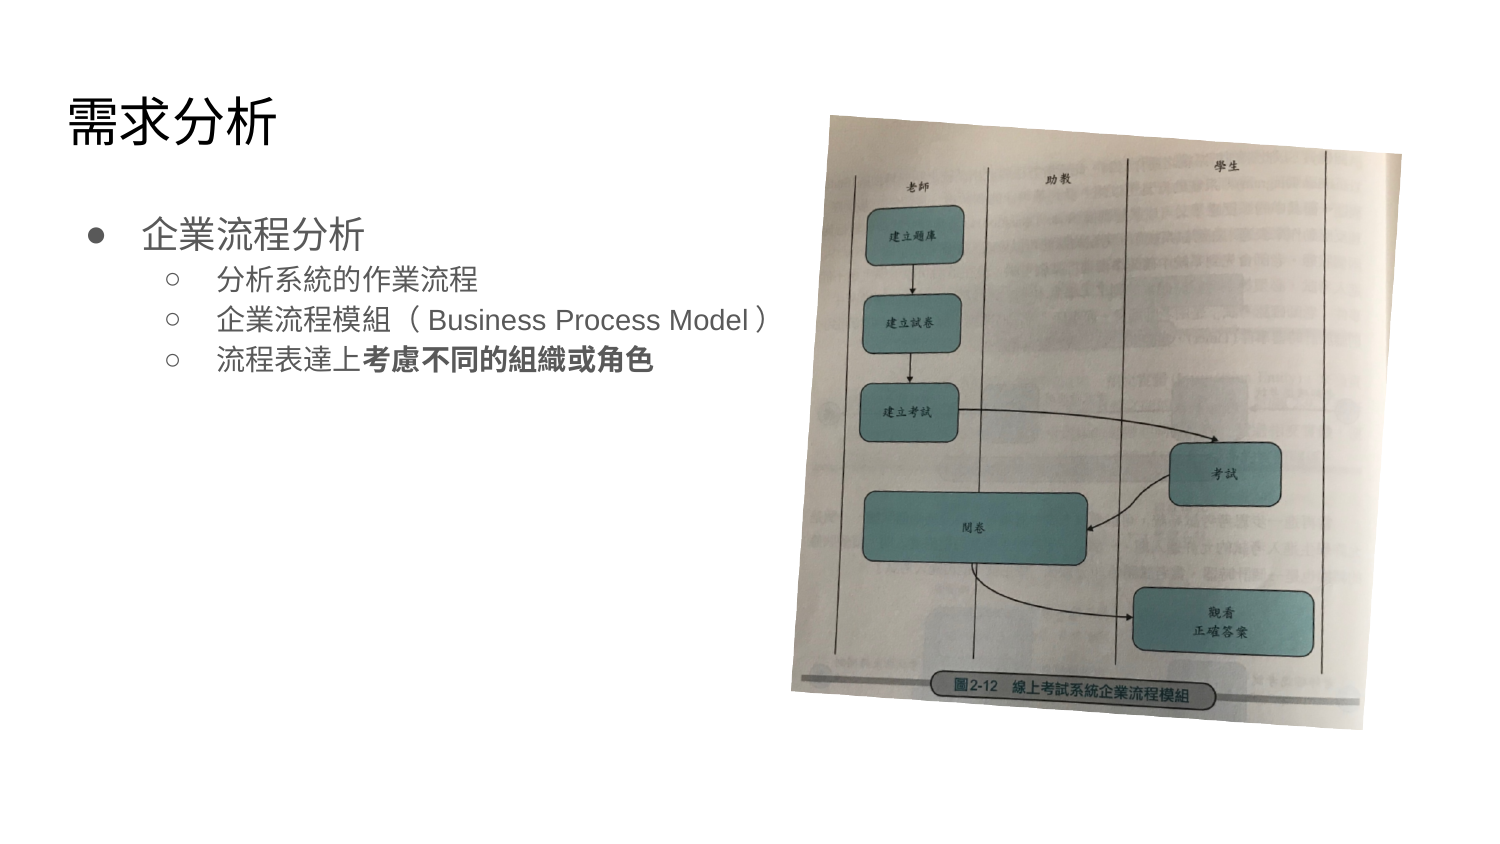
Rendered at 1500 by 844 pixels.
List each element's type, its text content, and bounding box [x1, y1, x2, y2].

title 需求分析 [51, 72, 1449, 167]
list 企業流程分析 分析系統的作業流程 企業流程模組（Business Process Model） 流程表達上考慮不同的組織或角色 [51, 189, 1449, 750]
picture [791, 115, 1401, 730]
